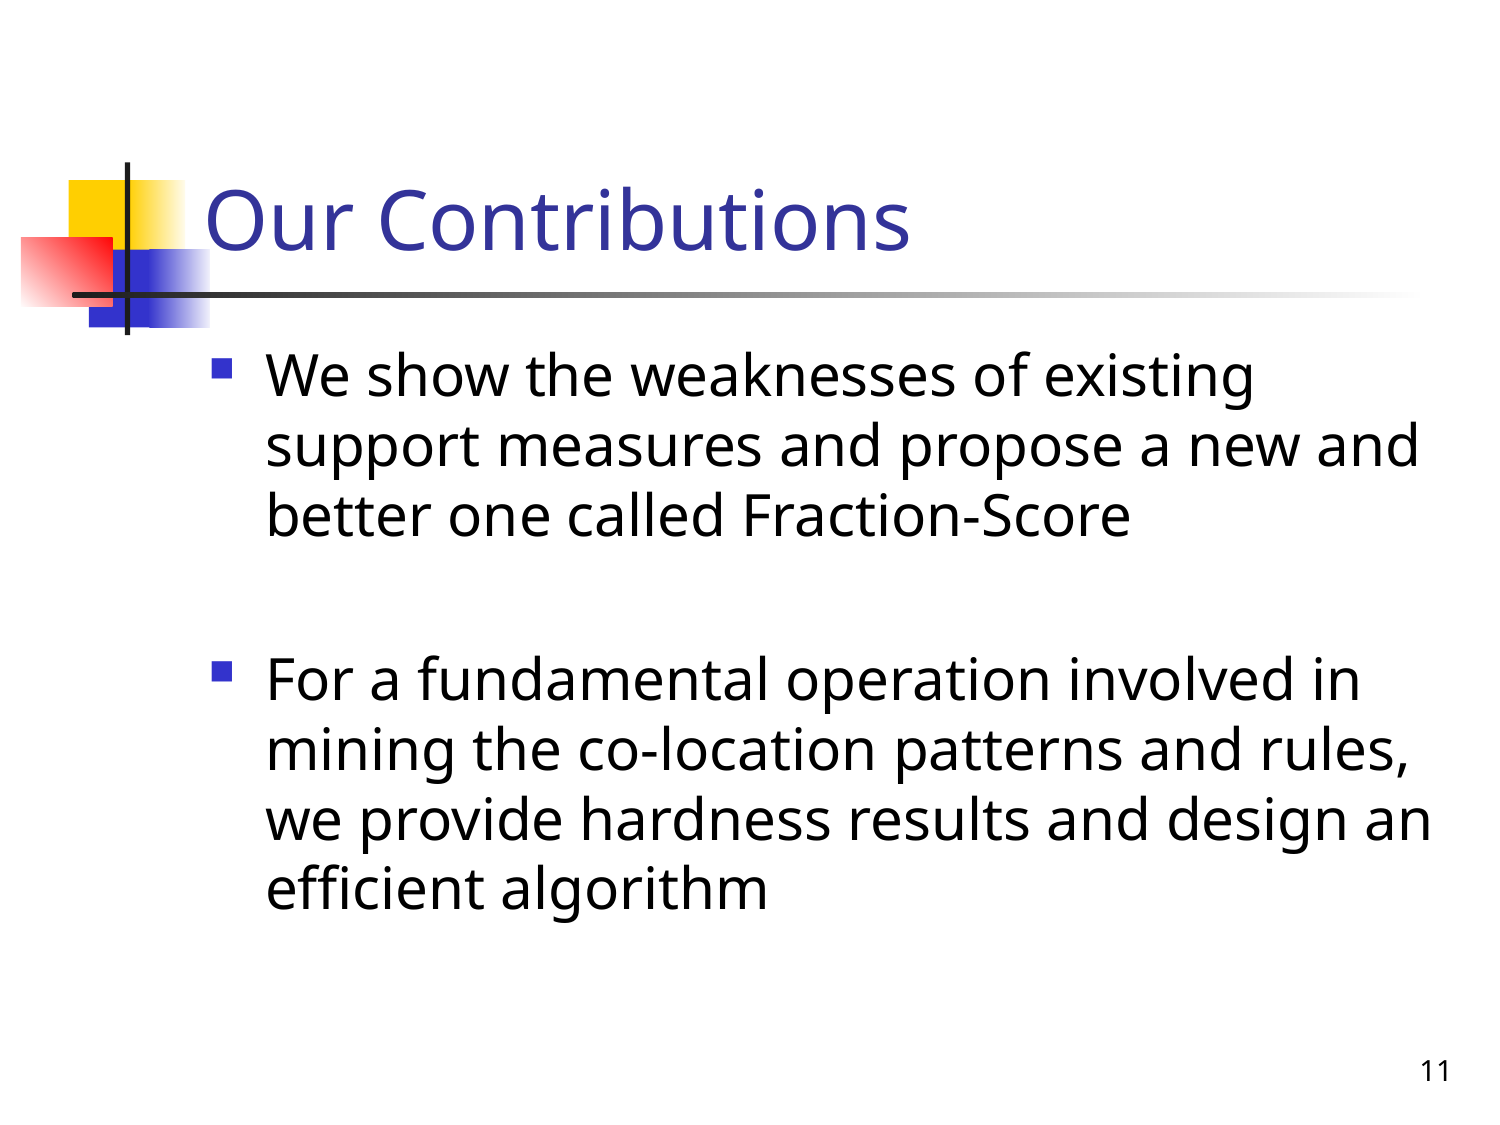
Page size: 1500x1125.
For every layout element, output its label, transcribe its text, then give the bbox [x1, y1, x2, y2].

title Our Contributions [188, 35, 1468, 275]
list We show the weaknesses of existing support measures and propose a new and better one called Fraction-Score For a fundamental operation involved in mining the co-location patterns and rules, we provide hardness results and design an efficient algorithm [193, 331, 1469, 1006]
slide_number 11 [1155, 1024, 1468, 1100]
